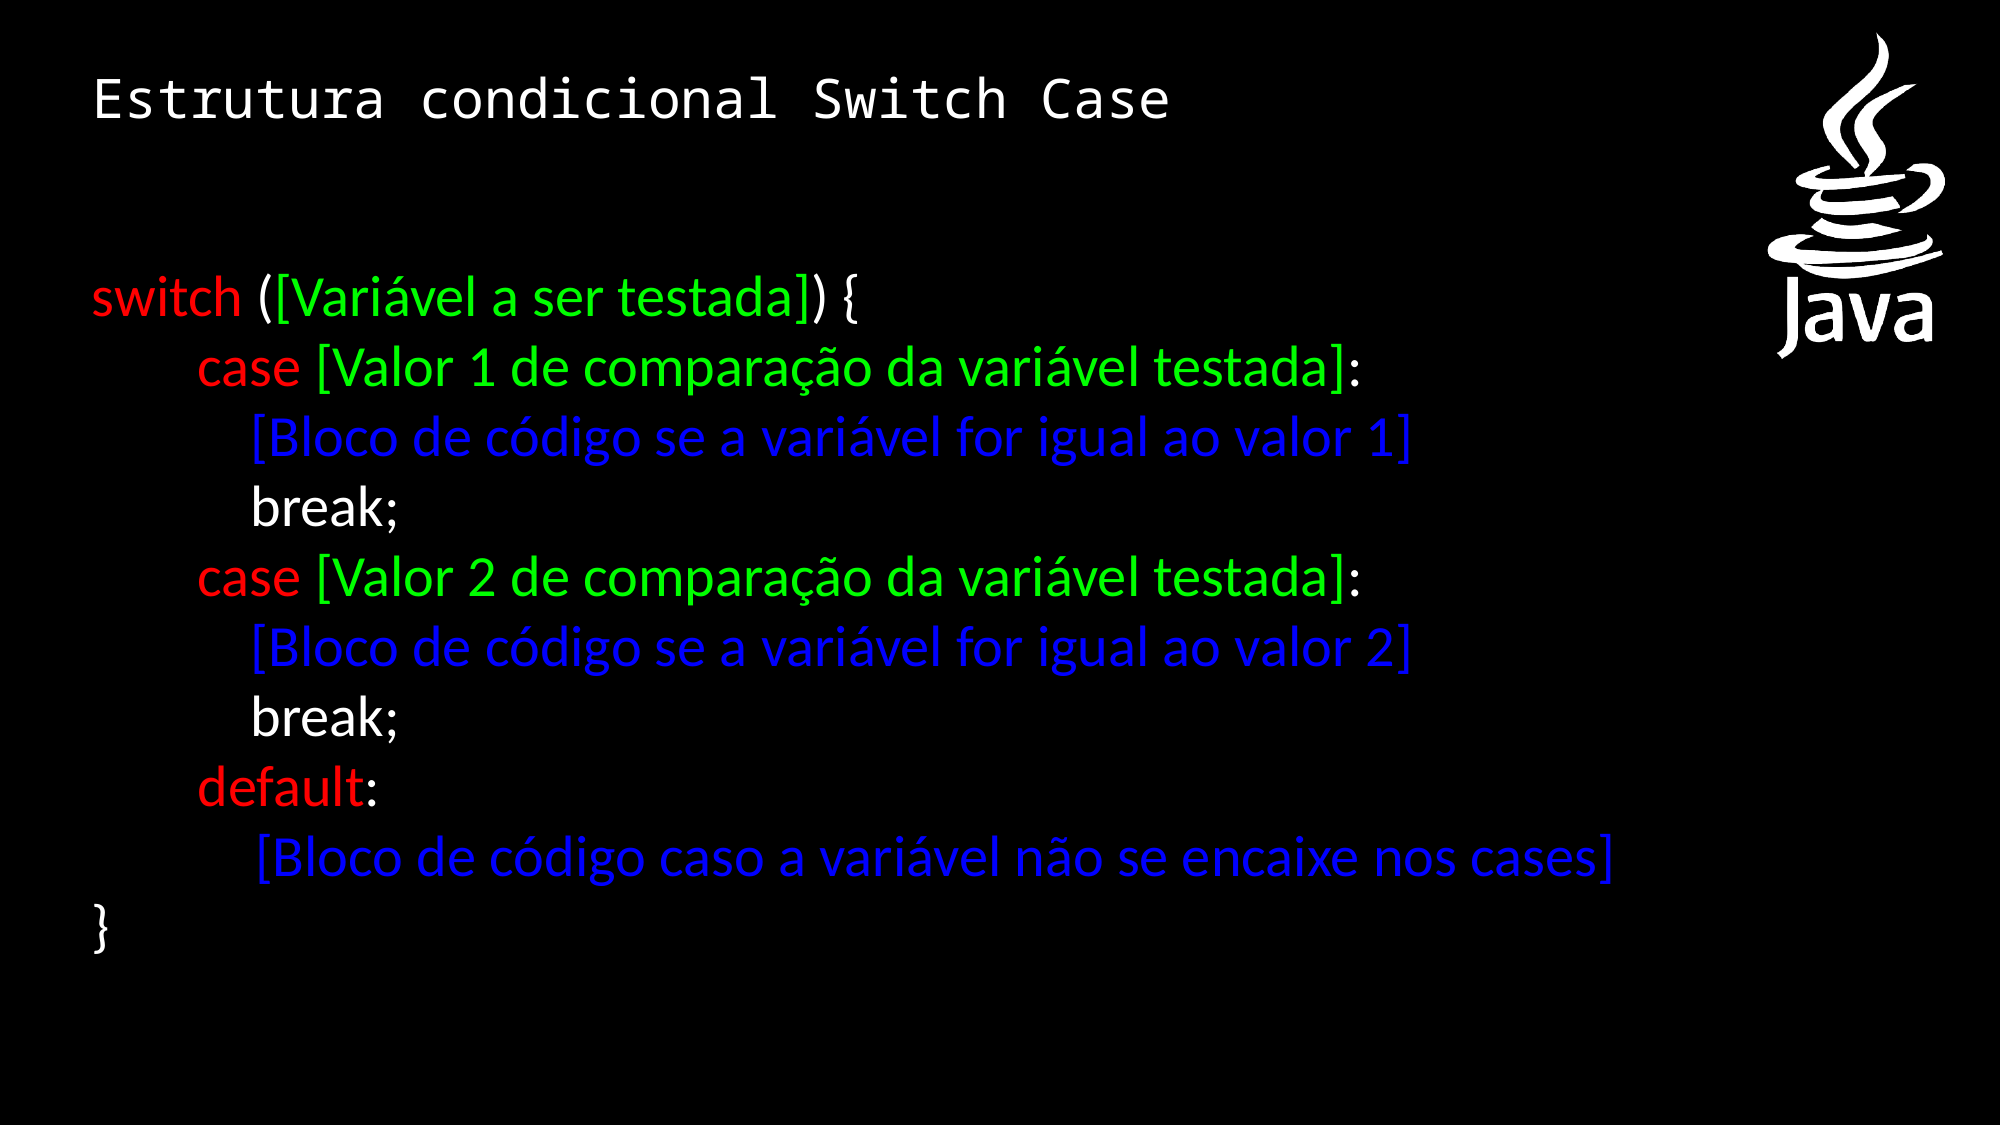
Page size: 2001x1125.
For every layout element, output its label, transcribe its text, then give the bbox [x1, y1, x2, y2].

title Estrutura condicional Switch Case [77, 44, 1323, 157]
picture [1712, 18, 2000, 373]
text_box switch ([Variável a ser testada]) { case [Valor 1 de comparação da variável testada]: [Bloco de código se a variável for igual ao valor 1] break; case [Valor 2 de comparação da variável testada]: [Bloco de código se a variável for igual ao valor 2] break; default: [Bloco de código caso a variável não se encaixe nos cases] } [77, 250, 1768, 966]
